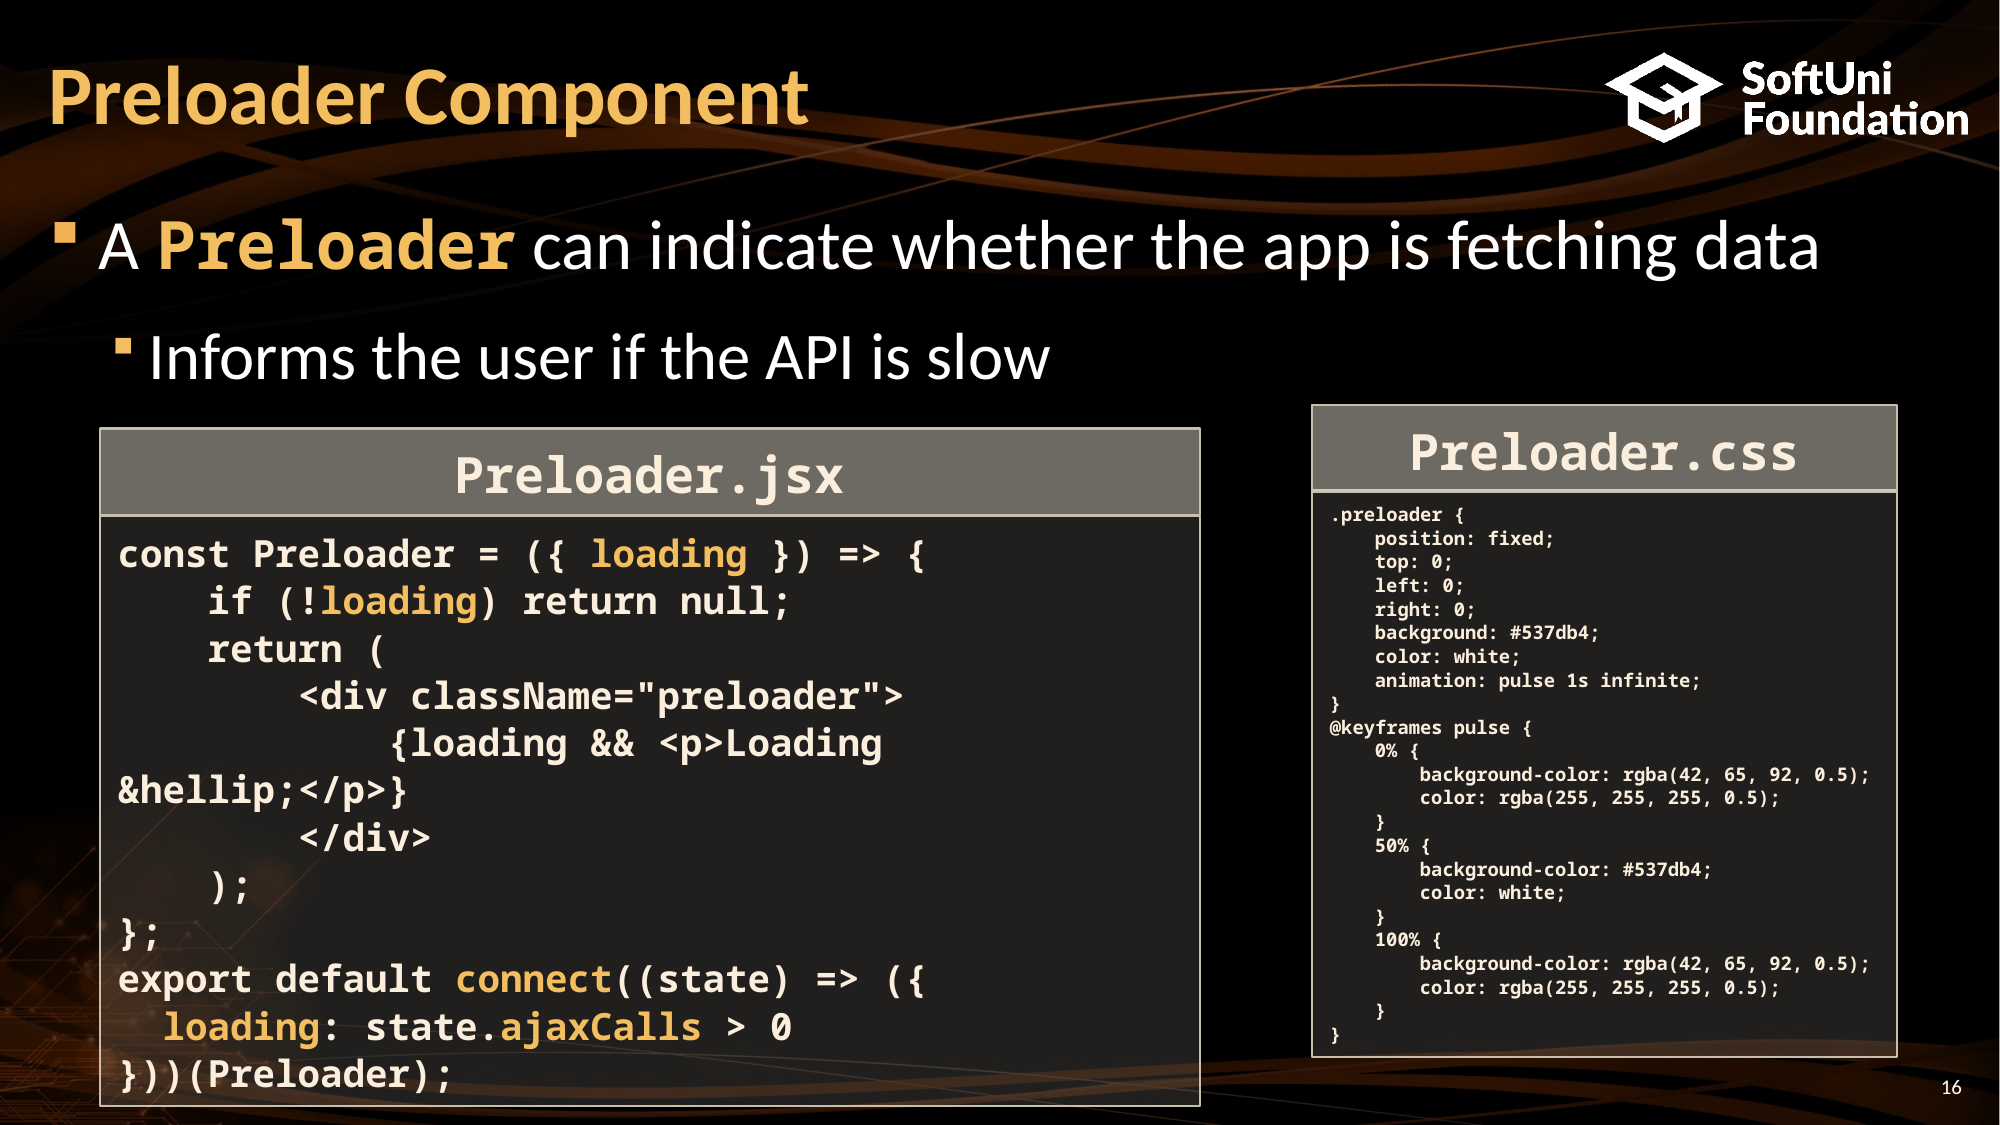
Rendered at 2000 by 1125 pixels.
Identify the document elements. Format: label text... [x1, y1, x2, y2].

list A Preloader can indicate whether the app is fetching data Informs the user if the API is slow [31, 188, 1968, 1103]
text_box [1312, 405, 1897, 1063]
picture [0, 0, 2000, 1125]
title Preloader Component [30, 6, 1602, 189]
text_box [99, 428, 1200, 1063]
